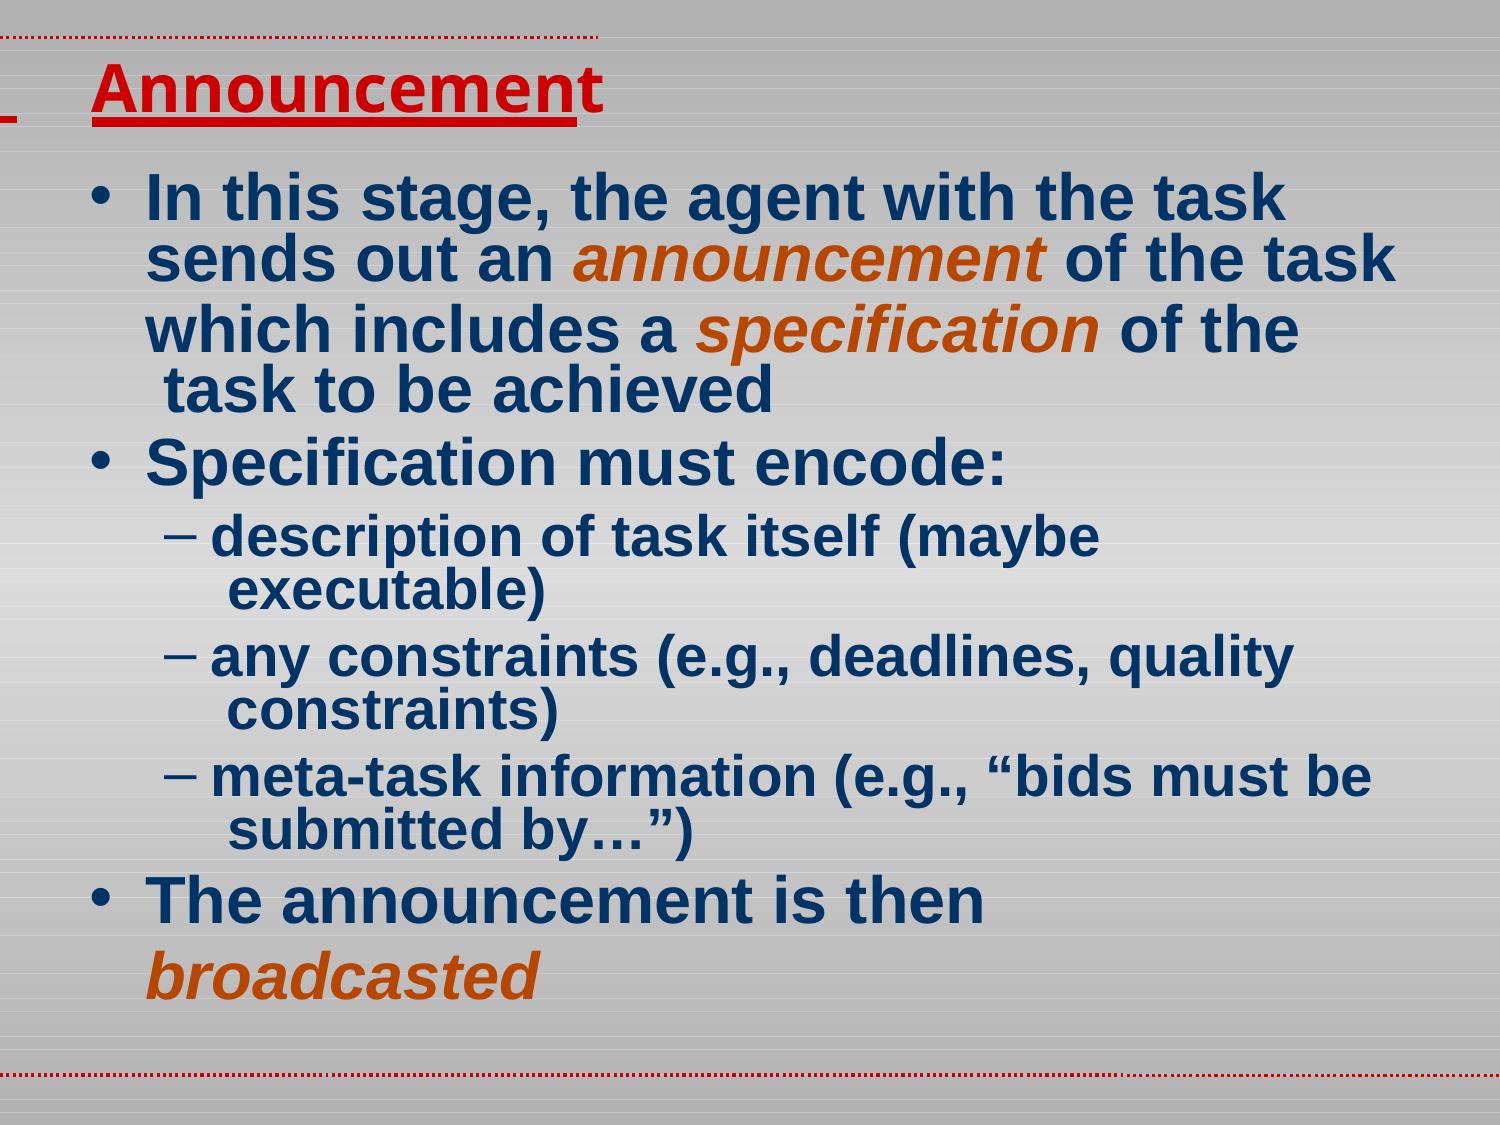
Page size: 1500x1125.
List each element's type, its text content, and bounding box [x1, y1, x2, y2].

title Announcement [0, 43, 656, 234]
text_box In this stage, the agent with the task sends out an announcement of the task which includes a specification of the task to be achieved Specification must encode: description of task itself (maybe executable) any constraints (e.g., deadlines, quality constraints) meta-task information (e.g., “bids must be submitted by…”) The announcement is then broadcasted [87, 161, 1407, 326]
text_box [0, 35, 599, 40]
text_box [0, 328, 1500, 1125]
